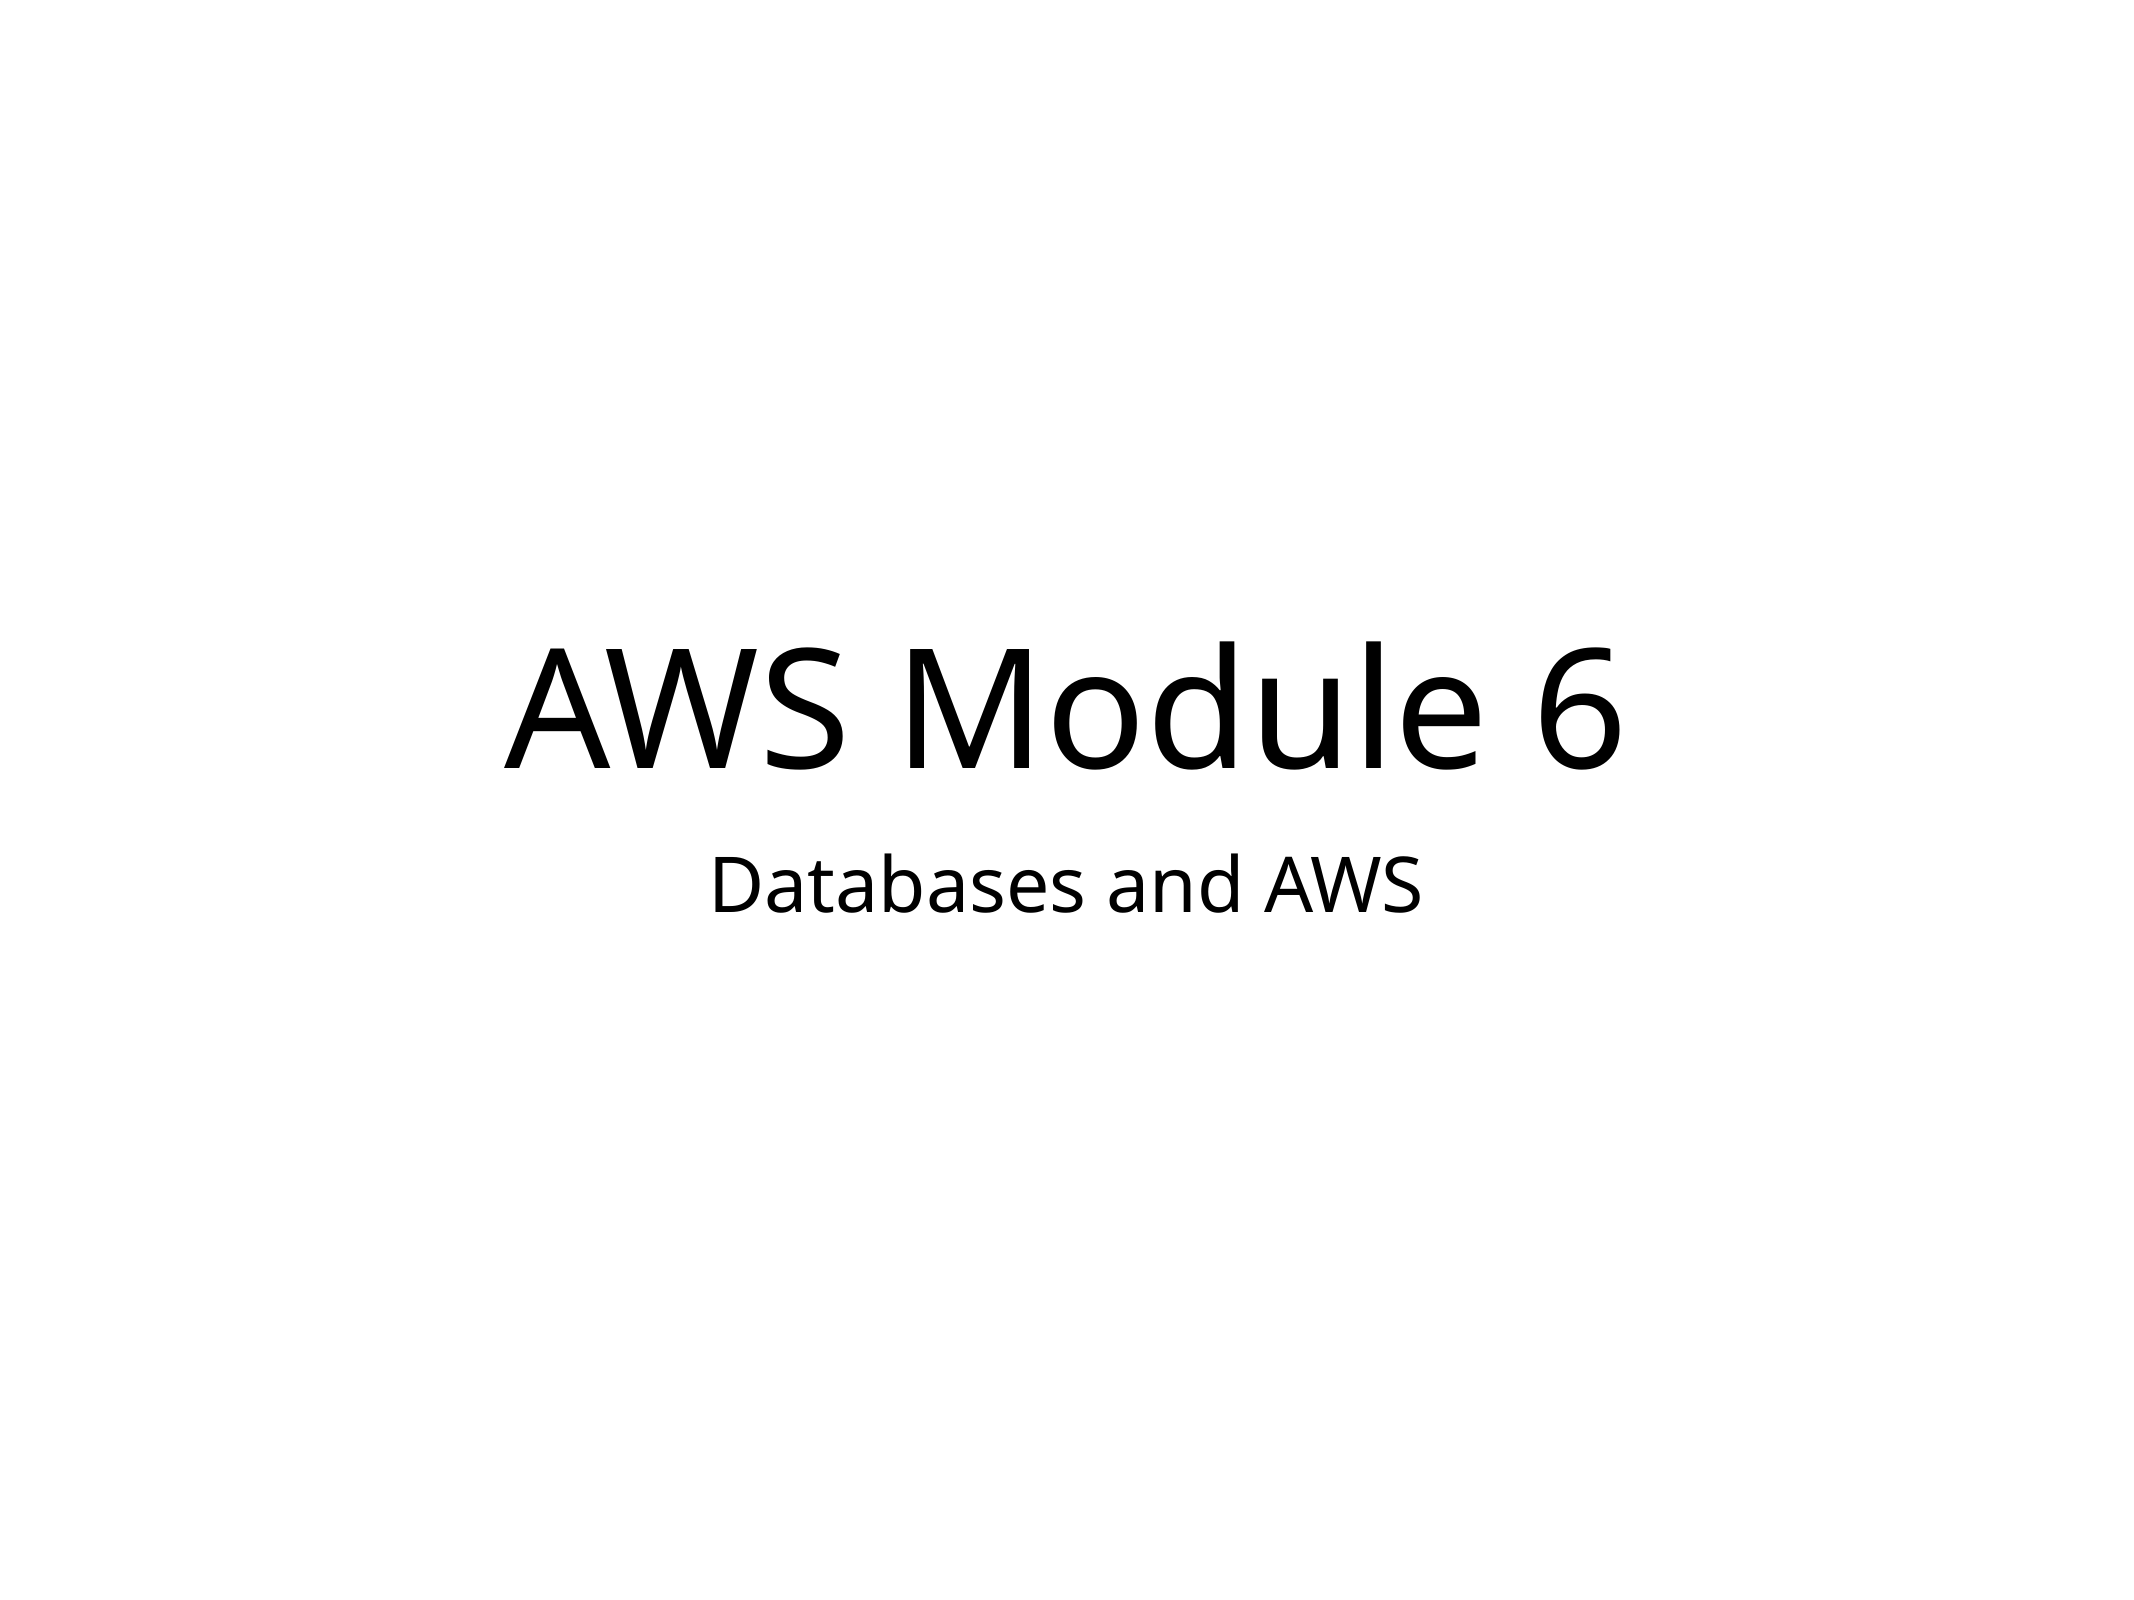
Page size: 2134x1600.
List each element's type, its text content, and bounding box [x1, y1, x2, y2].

subtitle Databases and AWS [207, 826, 1926, 1013]
title AWS Module 6 [207, 268, 1926, 811]
